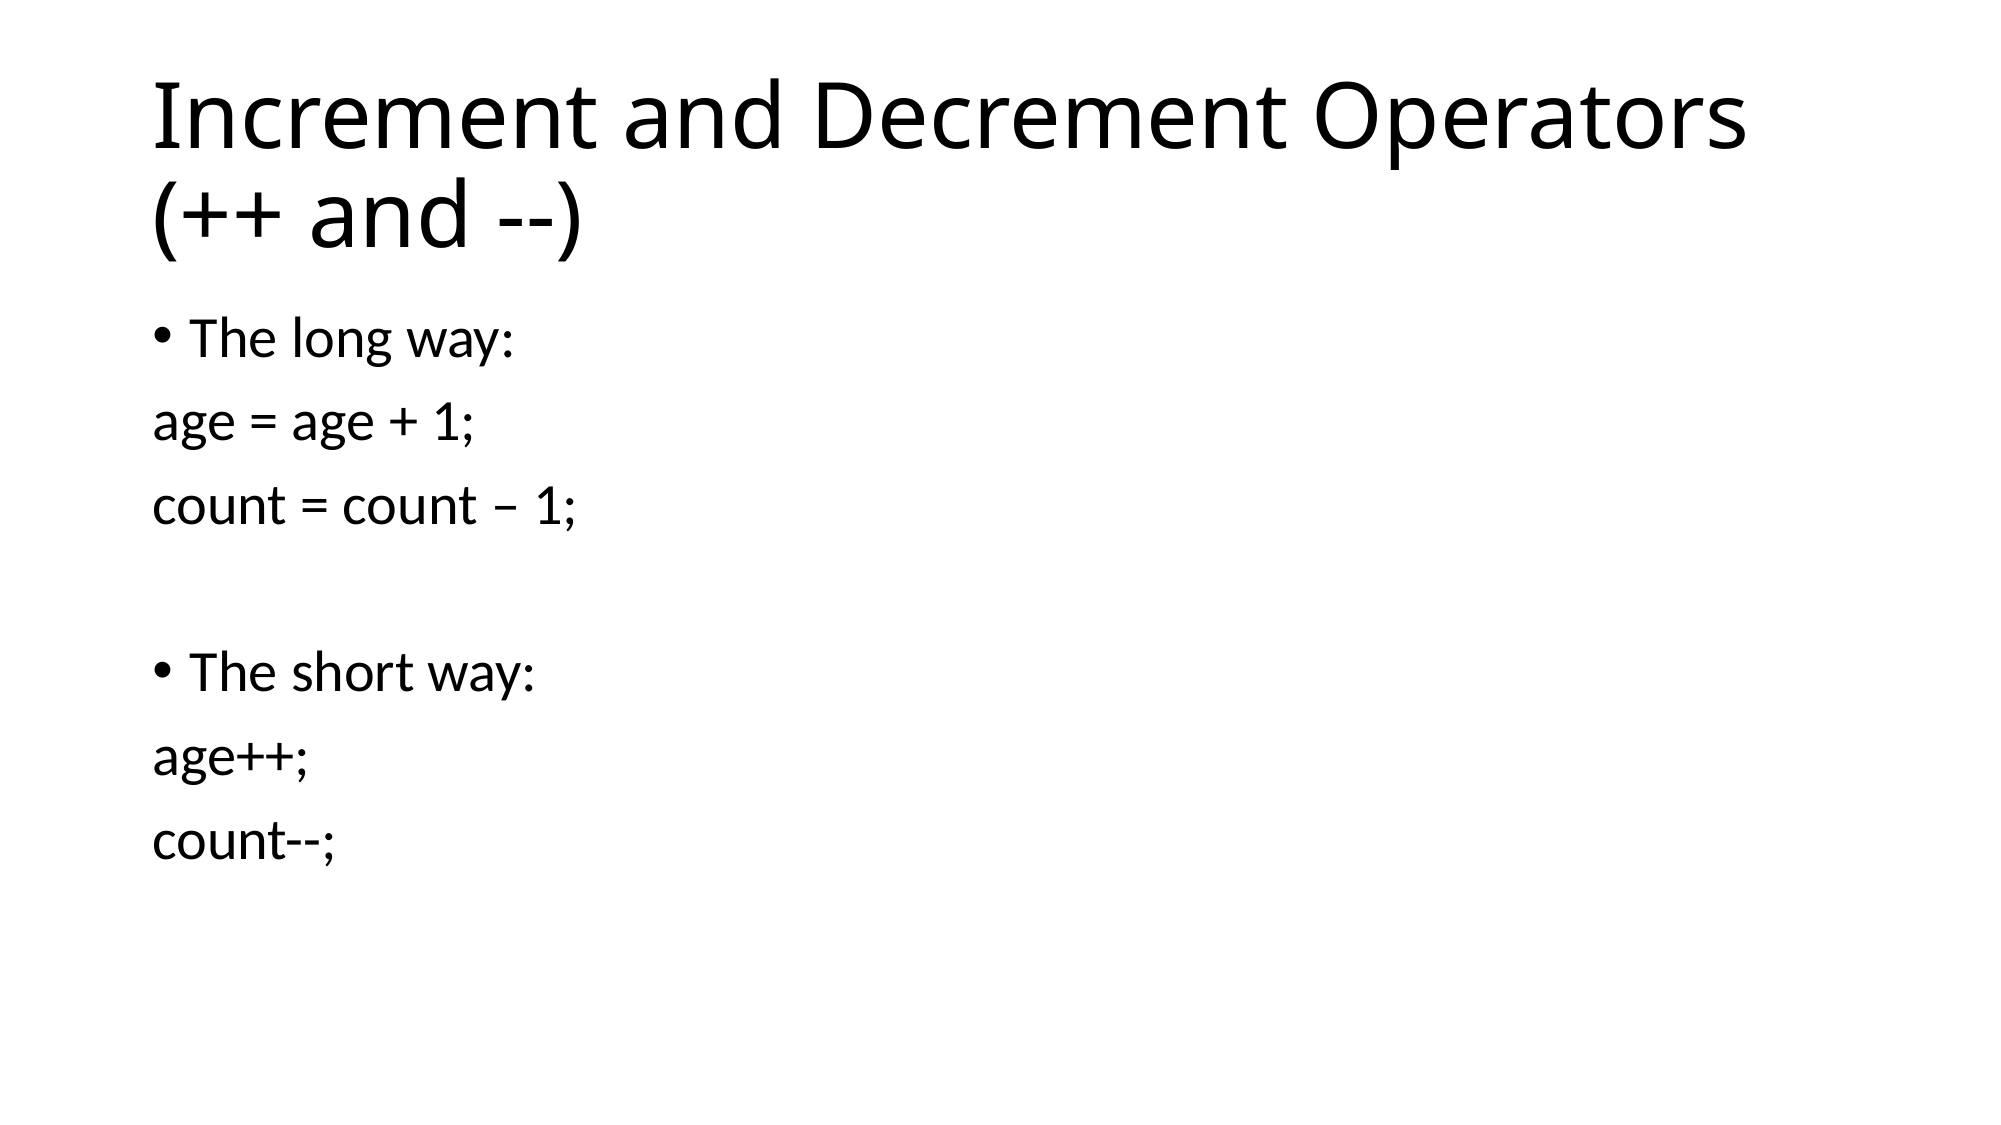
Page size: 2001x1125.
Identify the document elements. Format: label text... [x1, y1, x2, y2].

list The long way: age = age + 1; count = count – 1; The short way: age++; count--; [137, 299, 1863, 1014]
title Increment and Decrement Operators (++ and --) [137, 59, 1863, 278]
